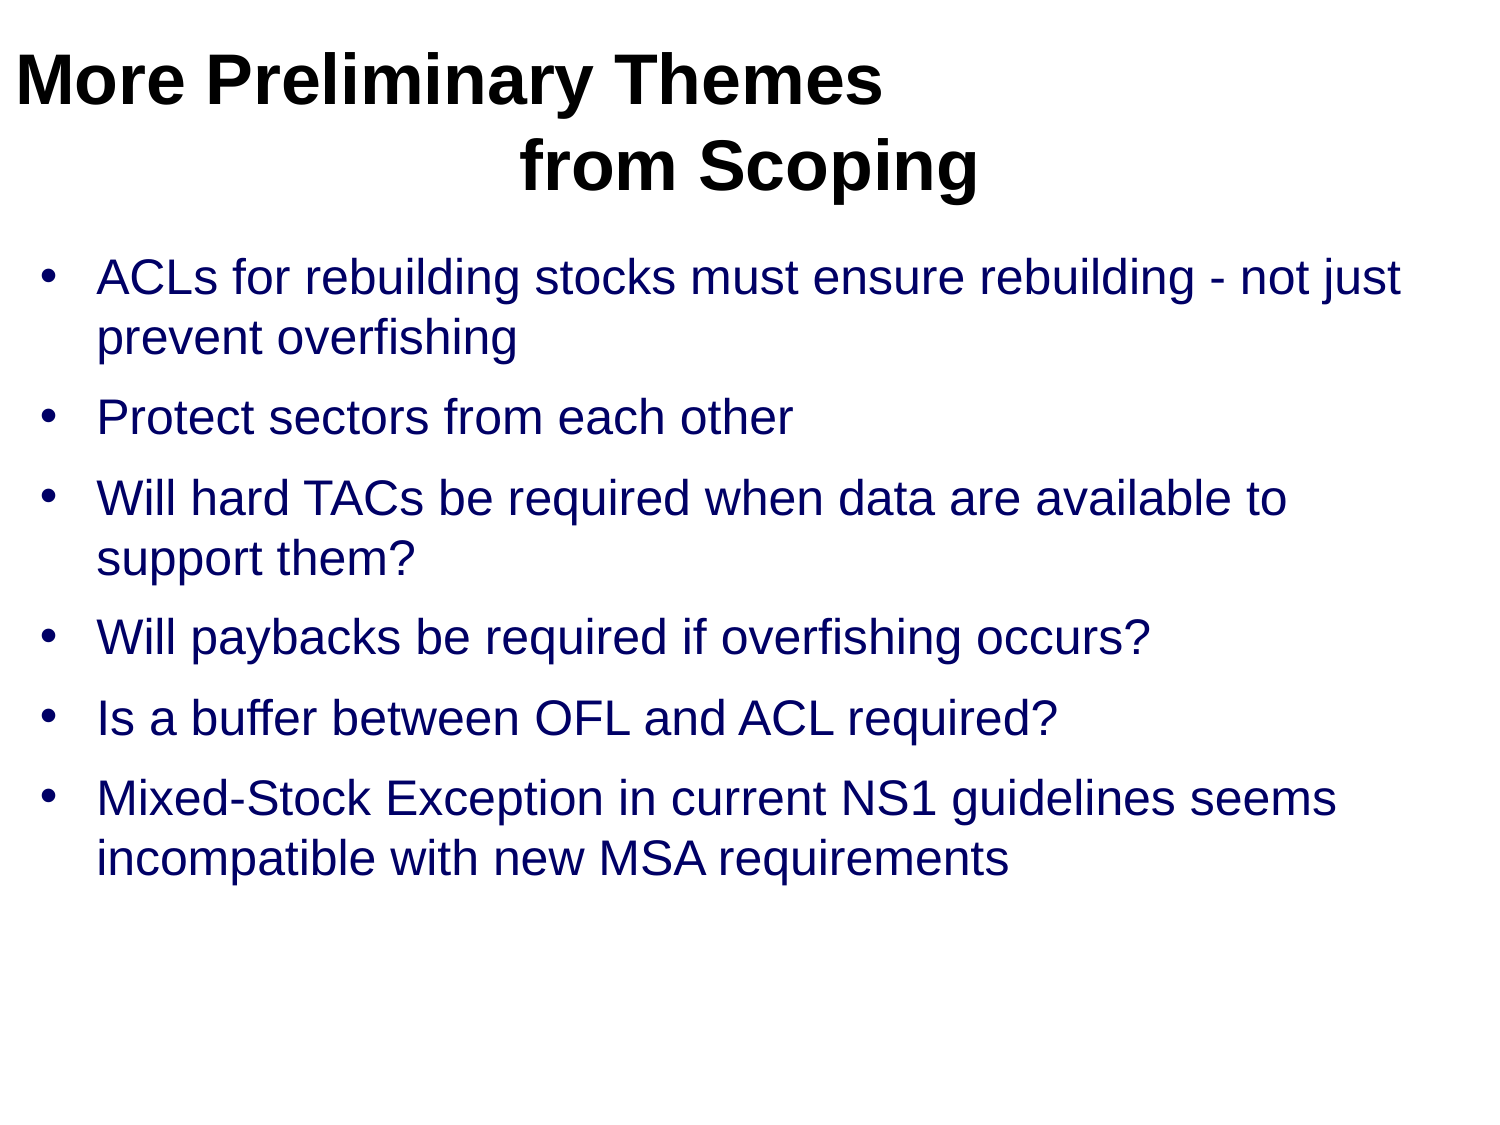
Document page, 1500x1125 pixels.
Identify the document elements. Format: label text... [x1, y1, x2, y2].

text_box More Preliminary Themes from Scoping [0, 24, 1500, 213]
text_box ACLs for rebuilding stocks must ensure rebuilding - not just prevent overfishing Protect sectors from each other Will hard TACs be required when data are available to support them? Will paybacks be required if overfishing occurs? Is a buffer between OFL and ACL required? Mixed-Stock Exception in current NS1 guidelines seems incompatible with new MSA requirements [24, 237, 1475, 980]
